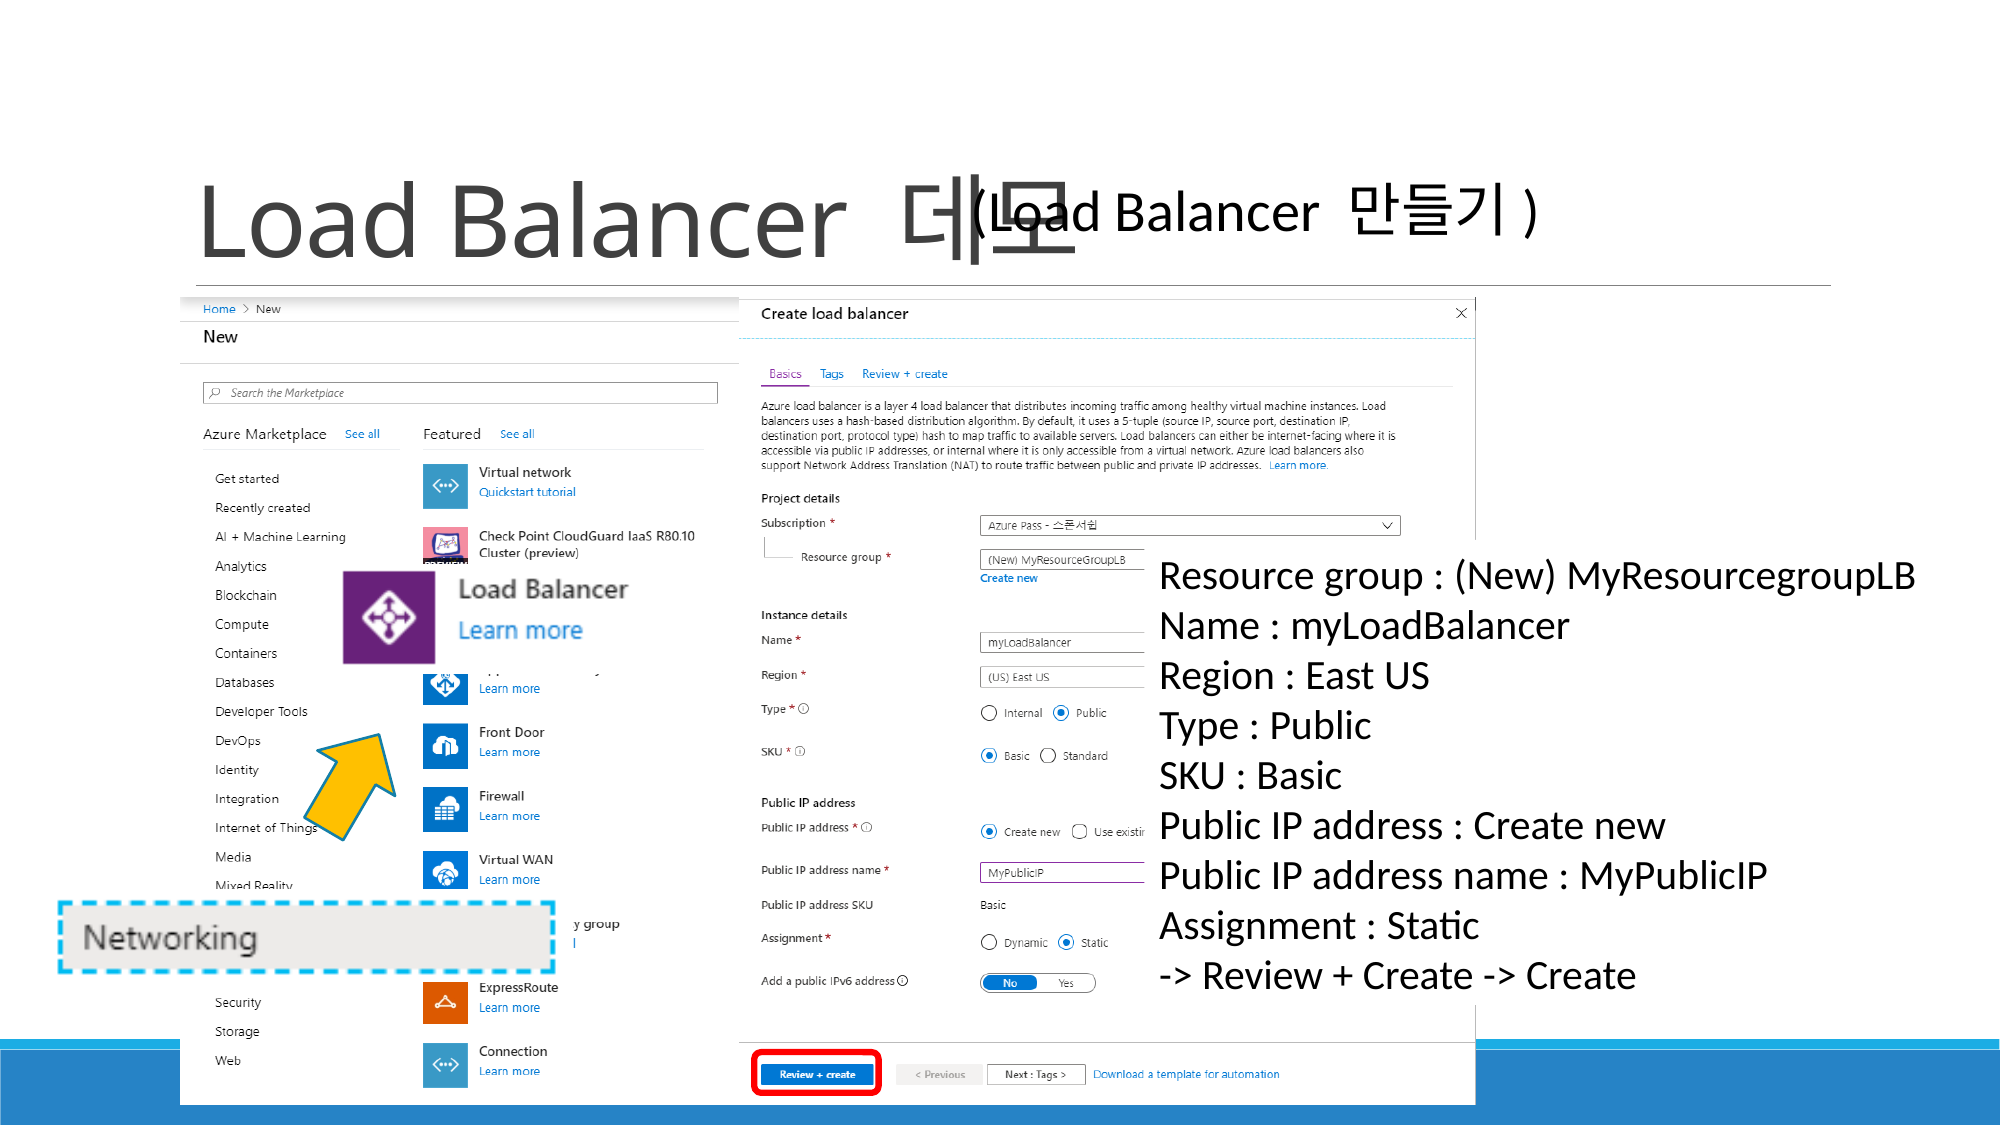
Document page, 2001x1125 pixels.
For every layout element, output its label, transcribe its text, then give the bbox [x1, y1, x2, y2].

picture [44, 297, 1476, 1105]
text_box Resource group : (New) MyResourcegroupLB Name : myLoadBalancer Region : East US Type : Public SKU : Basic Public IP address : Create new Public IP address name : MyPublicIP Assignment : Static -> Review + Create -> Create [1484, 539, 1976, 1005]
title Load Balancer 데모 [180, 47, 1830, 285]
text_box (Load Balancer 만들기) [955, 166, 1740, 251]
